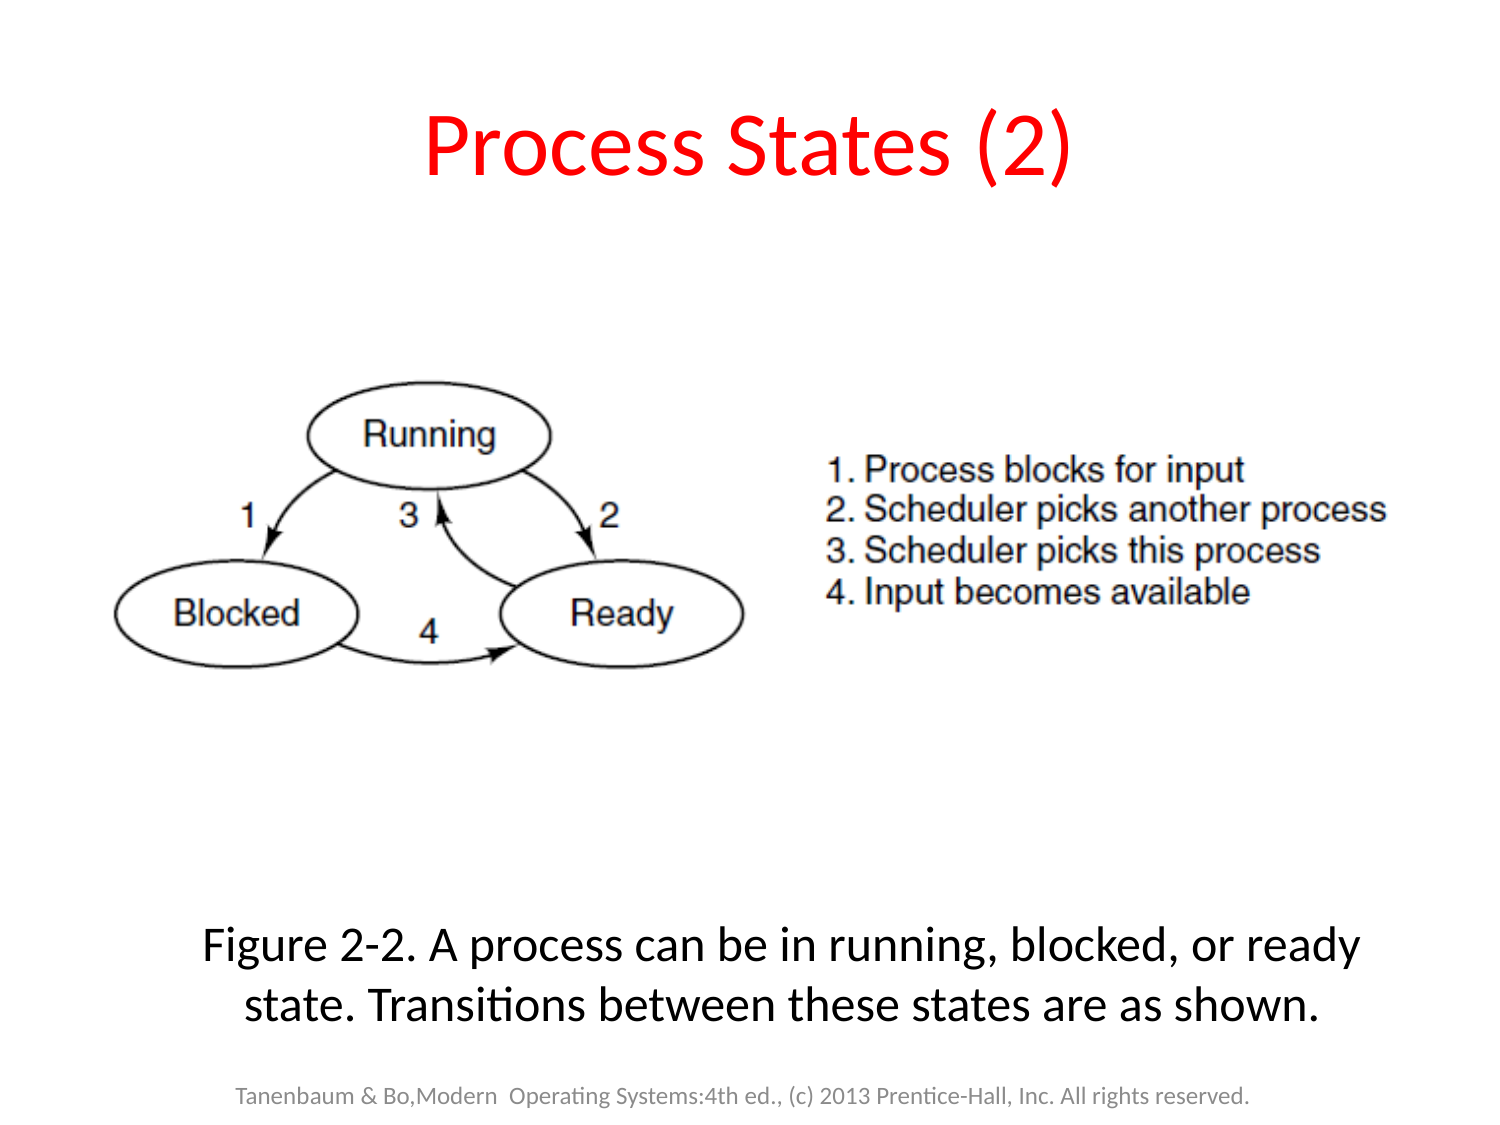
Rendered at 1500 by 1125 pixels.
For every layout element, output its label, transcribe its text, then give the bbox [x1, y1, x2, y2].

list Figure 2-2. A process can be in running, blocked, or ready state. Transitions between these states are as shown. [145, 904, 1419, 1042]
picture [89, 336, 1440, 712]
title Process States (2) [75, 45, 1425, 233]
footer Tanenbaum & Bo,Modern Operating Systems:4th ed., (c) 2013 Prentice-Hall, Inc. All rights reserved. [35, 1065, 1459, 1125]
